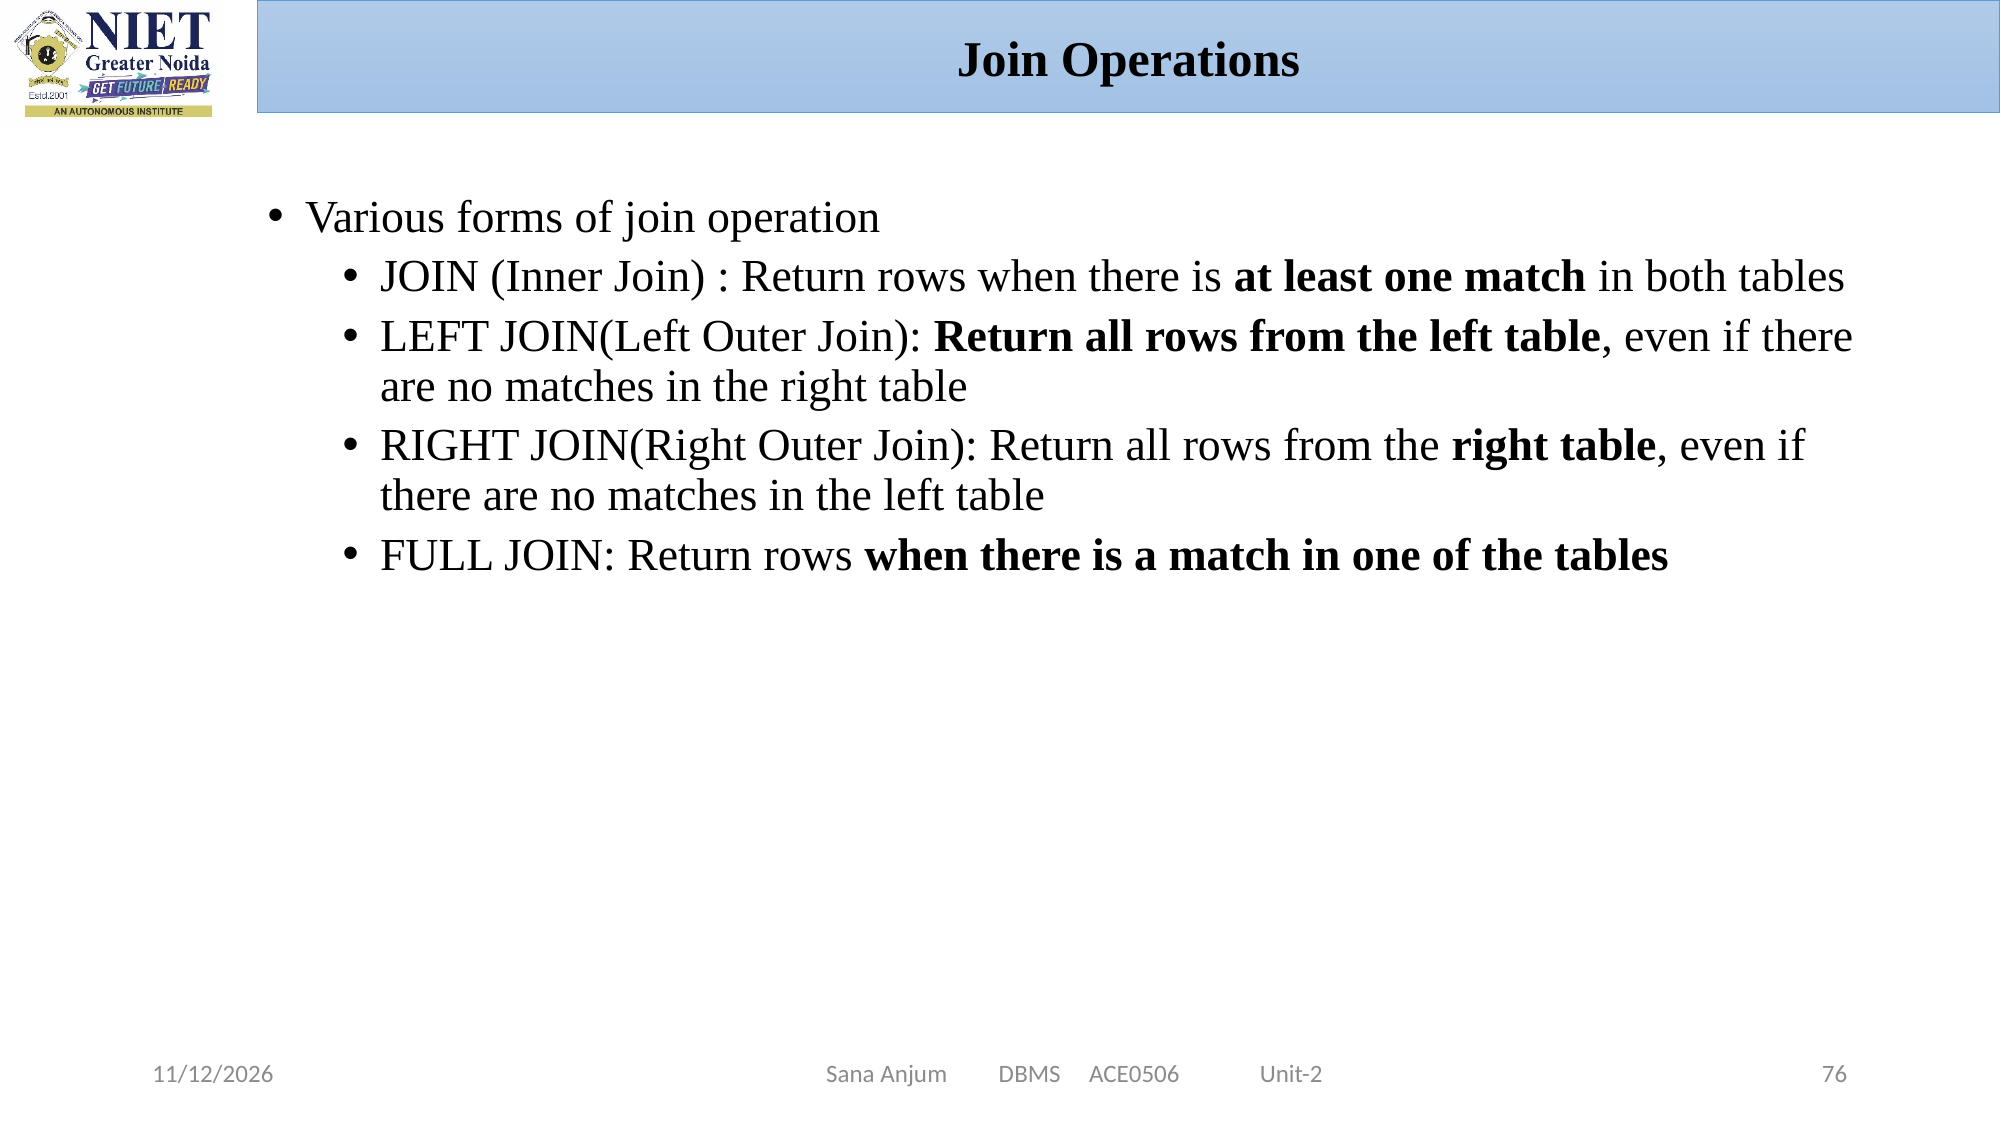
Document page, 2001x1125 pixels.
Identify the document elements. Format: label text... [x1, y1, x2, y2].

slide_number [137, 1042, 588, 1103]
slide_number 76 [1412, 1043, 1863, 1103]
text_box Join Operations [257, 0, 2000, 113]
list Various forms of join operation JOIN (Inner Join) : Return rows when there is at least one match in both tables LEFT JOIN(Left Outer Join): Return all rows from the left table, even if there are no matches in the right table RIGHT JOIN(Right Outer Join): Return all rows from the right table, even if there are no matches in the left table FULL JOIN: Return rows when there is a match in one of the tables [252, 185, 1923, 1043]
footer Sana Anjum DBMS ACE0506 Unit-2 [662, 1043, 1412, 1103]
picture [0, 0, 225, 128]
